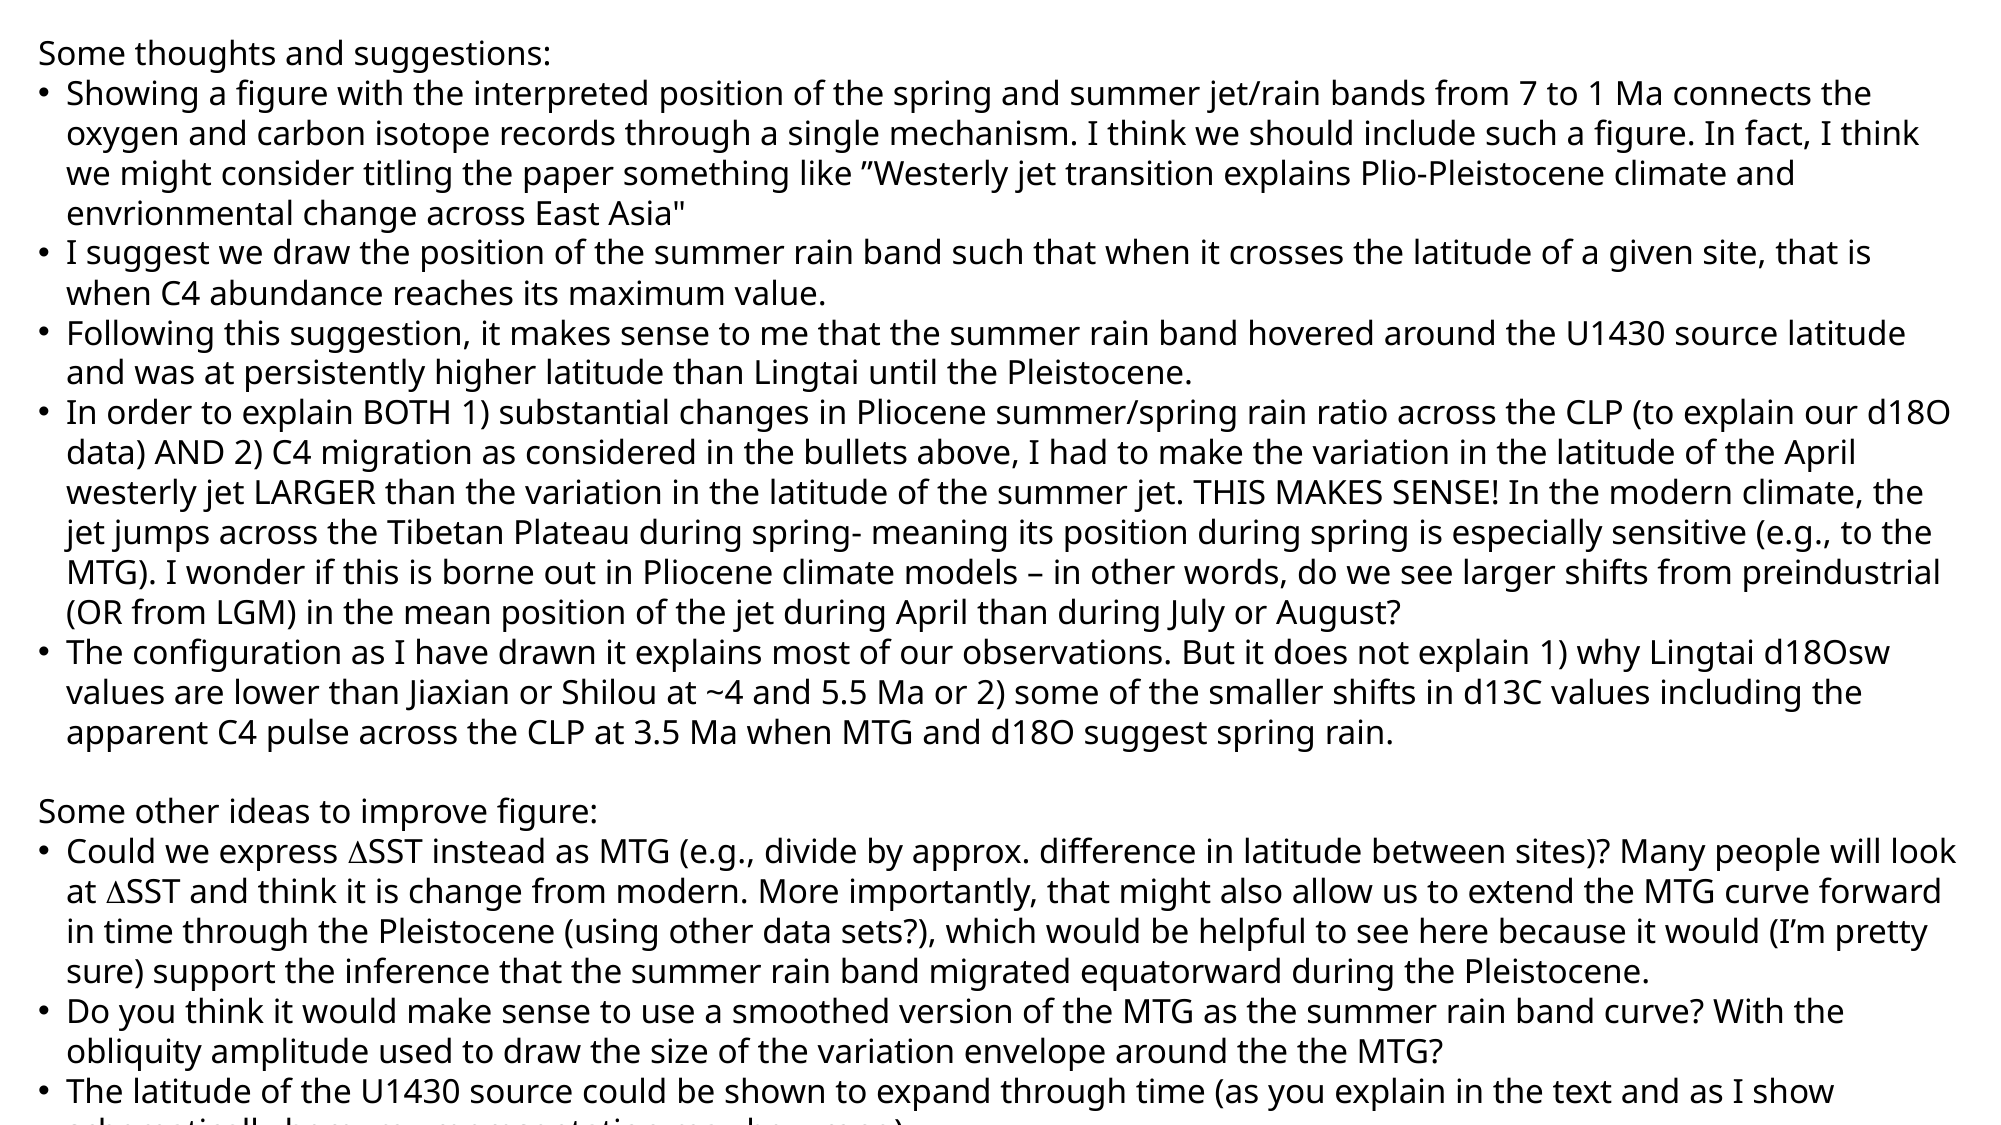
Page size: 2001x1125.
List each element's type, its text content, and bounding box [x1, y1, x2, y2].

text_box Some thoughts and suggestions: Showing a figure with the interpreted position of the spring and summer jet/rain bands from 7 to 1 Ma connects the oxygen and carbon isotope records through a single mechanism. I think we should include such a figure. In fact, I think we might consider titling the paper something like ”Westerly jet transition explains Plio-Pleistocene climate and envrionmental change across East Asia" I suggest we draw the position of the summer rain band such that when it crosses the latitude of a given site, that is when C4 abundance reaches its maximum value. Following this suggestion, it makes sense to me that the summer rain band hovered around the U1430 source latitude and was at persistently higher latitude than Lingtai until the Pleistocene. In order to explain BOTH 1) substantial changes in Pliocene summer/spring rain ratio across the CLP (to explain our d18O data) AND 2) C4 migration as considered in the bullets above, I had to make the variation in the latitude of the April westerly jet LARGER than the variation in the latitude of the summer jet. THIS MAKES SENSE! In the modern climate, the jet jumps across the Tibetan Plateau during spring- meaning its position during spring is especially sensitive (e.g., to the MTG). I wonder if this is borne out in Pliocene climate models – in other words, do we see larger shifts from preindustrial (OR from LGM) in the mean position of the jet during April than during July or August? The configuration as I have drawn it explains most of our observations. But it does not explain 1) why Lingtai d18Osw values are lower than Jiaxian or Shilou at ~4 and 5.5 Ma or 2) some of the smaller shifts in d13C values including the apparent C4 pulse across the CLP at 3.5 Ma when MTG and d18O suggest spring rain. Some other ideas to improve figure: Could we express DSST instead as MTG (e.g., divide by approx. difference in latitude between sites)? Many people will look at DSST and think it is change from modern. More importantly, that might also allow us to extend the MTG curve forward in time through the Pleistocene (using other data sets?), which would be helpful to see here because it would (I’m pretty sure) support the inference that the summer rain band migrated equatorward during the Pleistocene. Do you think it would make sense to use a smoothed version of the MTG as the summer rain band curve? With the obliquity amplitude used to draw the size of the variation envelope around the the MTG? The latitude of the U1430 source could be shown to expand through time (as you explain in the text and as I show schematically here- my representation may be wrong). [23, 24, 1977, 1125]
